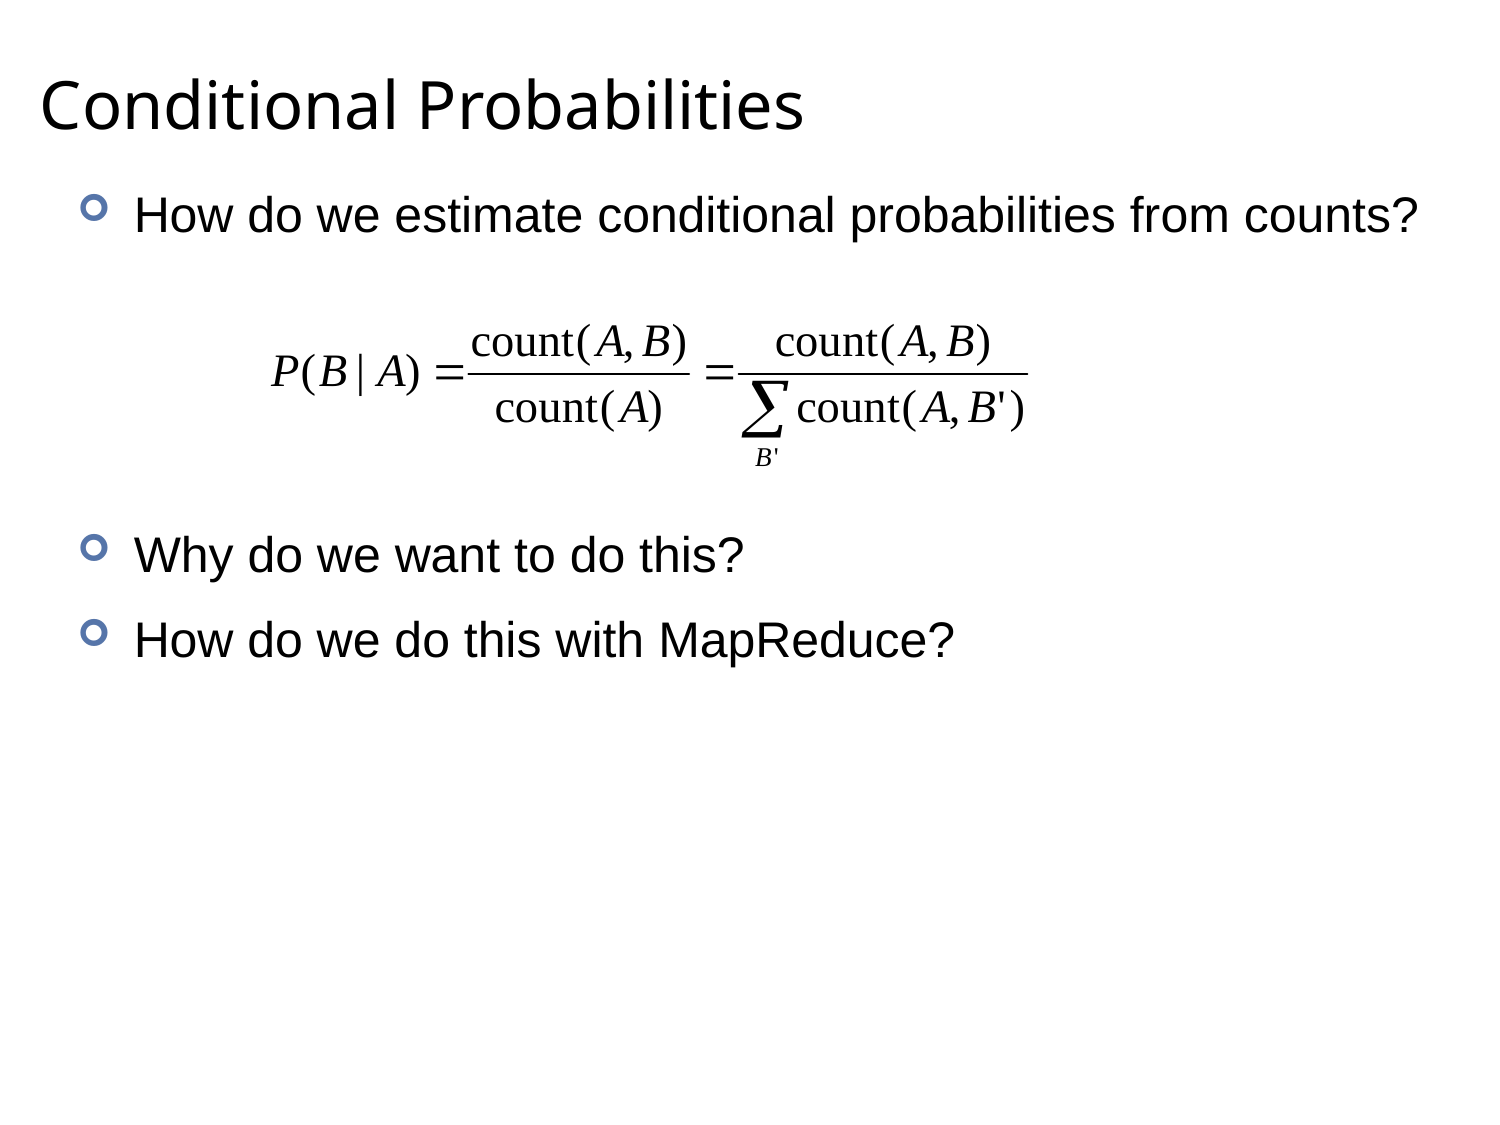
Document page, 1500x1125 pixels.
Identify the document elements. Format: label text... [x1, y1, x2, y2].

title Conditional Probabilities [24, 18, 1451, 188]
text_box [262, 312, 1037, 476]
list How do we estimate conditional probabilities from counts? Why do we want to do this? How do we do this with MapReduce? [62, 174, 1451, 1013]
